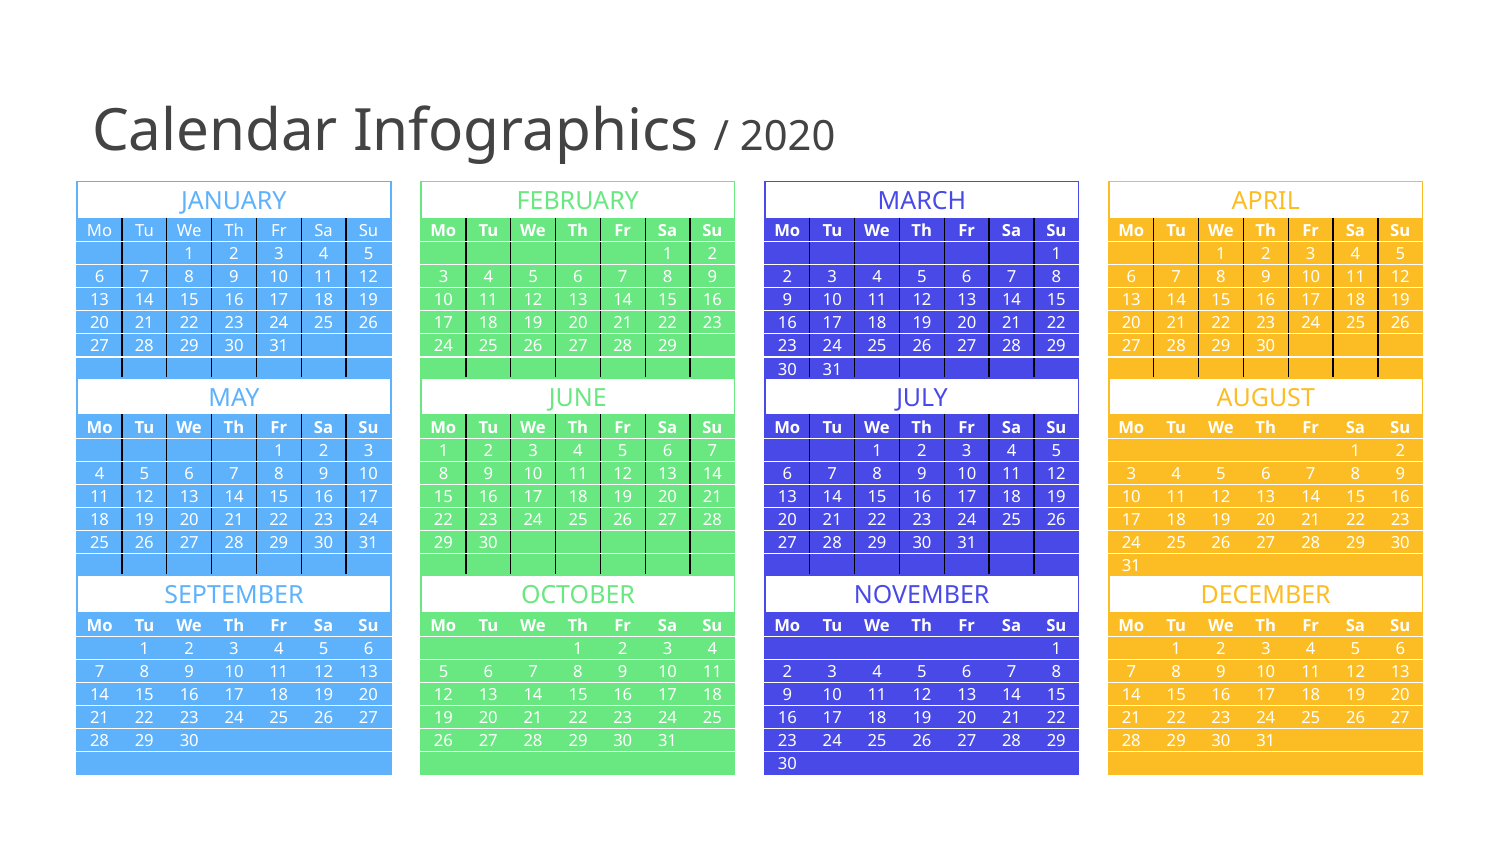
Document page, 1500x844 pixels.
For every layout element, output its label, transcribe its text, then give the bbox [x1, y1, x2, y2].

table_cell 17 [347, 485, 390, 507]
table_cell 10 [212, 660, 256, 682]
table_cell 17 [422, 311, 465, 333]
table_cell [810, 637, 854, 659]
table_cell 28 [1154, 334, 1198, 356]
table_cell 21 [212, 508, 256, 530]
table_cell 2 [167, 637, 211, 659]
table_cell 7 [601, 265, 645, 287]
table_cell Mo [766, 416, 809, 438]
table_cell [347, 752, 390, 774]
table_cell 16 [691, 288, 734, 310]
table_cell 28 [691, 508, 734, 530]
table_cell Th [1244, 614, 1288, 636]
table_cell [556, 531, 600, 553]
table_header NOVEMBER [766, 576, 1078, 612]
table_cell 29 [167, 334, 211, 356]
table_cell [78, 554, 121, 574]
table_cell [1244, 554, 1288, 574]
table_cell [123, 439, 166, 461]
table_cell Su [691, 416, 734, 438]
table_cell 13 [1244, 485, 1288, 507]
table_cell [1199, 752, 1243, 774]
table_cell 17 [511, 485, 555, 507]
table_cell 13 [467, 683, 510, 705]
table_cell 31 [257, 334, 301, 356]
table_cell 23 [766, 334, 809, 356]
table_cell 19 [123, 508, 166, 530]
table_cell Su [691, 614, 734, 636]
table_cell 30 [601, 729, 645, 751]
table_cell [302, 334, 345, 356]
table_cell Th [556, 614, 600, 636]
table_cell [556, 242, 600, 264]
table_cell 3 [212, 637, 256, 659]
table_header FEBRUARY [422, 182, 734, 218]
table_cell [810, 242, 854, 264]
table_cell [1244, 752, 1288, 774]
table_cell 29 [1035, 334, 1078, 356]
table_cell 13 [945, 288, 988, 310]
table_cell 24 [212, 706, 256, 728]
table_cell [467, 242, 510, 264]
table_cell 23 [1244, 311, 1288, 333]
table_cell 21 [810, 508, 854, 530]
table_cell 6 [945, 265, 988, 287]
table_cell 20 [556, 311, 600, 333]
table_cell [855, 358, 899, 377]
table_cell Th [900, 614, 944, 636]
table_cell 15 [1154, 683, 1198, 705]
table_cell 27 [1244, 531, 1288, 553]
table_header OCTOBER [422, 576, 734, 612]
table_cell 18 [302, 288, 345, 310]
table_cell 17 [810, 706, 854, 728]
table_cell [1379, 554, 1422, 574]
table_cell 2 [1199, 637, 1243, 659]
table_cell 6 [467, 660, 510, 682]
table_cell [556, 358, 600, 377]
table_cell 21 [601, 311, 645, 333]
table_cell [1110, 637, 1153, 659]
table_cell [945, 752, 988, 774]
table_cell Th [556, 416, 600, 438]
table_cell 1 [1154, 637, 1198, 659]
table_cell Sa [1334, 219, 1377, 241]
table_cell [511, 554, 555, 574]
table_cell 24 [1110, 531, 1153, 553]
table_cell 11 [302, 265, 345, 287]
table_cell 20 [945, 706, 988, 728]
table_cell 5 [422, 660, 465, 682]
table_cell 26 [601, 508, 645, 530]
table_cell 6 [167, 462, 211, 484]
table_cell Su [347, 614, 390, 636]
table_cell Sa [302, 219, 345, 241]
table_cell 22 [257, 508, 301, 530]
table_cell [1154, 554, 1198, 574]
table_cell 13 [1110, 288, 1153, 310]
table_cell 4 [1154, 462, 1198, 484]
table_cell We [511, 614, 555, 636]
table_cell [167, 439, 211, 461]
table_cell 15 [422, 485, 465, 507]
table_cell [123, 242, 166, 264]
table_cell 6 [766, 462, 809, 484]
table_cell [855, 242, 899, 264]
table_cell 22 [556, 706, 600, 728]
table_cell 5 [1199, 462, 1243, 484]
table_cell 29 [1035, 729, 1078, 751]
table_cell 4 [556, 439, 600, 461]
table_cell [1379, 358, 1422, 377]
table_cell 29 [646, 334, 689, 356]
table_cell 20 [467, 706, 510, 728]
table_cell Su [1379, 219, 1422, 241]
table_cell 8 [556, 660, 600, 682]
table_cell 1 [855, 439, 899, 461]
table_cell [123, 752, 166, 774]
table_cell Mo [766, 614, 809, 636]
table_cell 14 [212, 485, 256, 507]
table_cell 12 [347, 265, 390, 287]
table_cell 13 [167, 485, 211, 507]
table_cell 10 [810, 683, 854, 705]
table_cell 14 [123, 288, 166, 310]
table_cell 4 [78, 462, 121, 484]
table_cell 1 [1035, 637, 1078, 659]
table_cell 21 [990, 706, 1033, 728]
table_cell [422, 752, 465, 774]
table_cell 24 [257, 311, 301, 333]
table_cell 30 [766, 358, 809, 377]
table_cell 31 [1244, 729, 1288, 751]
table_cell [1035, 358, 1078, 377]
table_cell 23 [601, 706, 645, 728]
table_cell [646, 531, 689, 553]
table_cell 11 [855, 288, 899, 310]
table_cell 30 [212, 334, 256, 356]
table_cell 8 [422, 462, 465, 484]
table_cell [212, 439, 256, 461]
table_cell Tu [810, 416, 854, 438]
table_cell [511, 242, 555, 264]
table_cell 15 [167, 288, 211, 310]
table_cell Mo [422, 416, 465, 438]
table_cell [646, 358, 689, 377]
table_cell 20 [1379, 683, 1422, 705]
table_cell 24 [1244, 706, 1288, 728]
table_cell Th [212, 219, 256, 241]
table_cell Fr [257, 416, 301, 438]
table_cell 2 [1244, 242, 1288, 264]
table_cell 19 [1334, 683, 1377, 705]
table_cell 9 [1244, 265, 1288, 287]
table_cell We [1199, 219, 1243, 241]
table_cell 1 [422, 439, 465, 461]
table_header AUGUST [1110, 379, 1422, 414]
table_cell [766, 554, 809, 574]
table_cell 19 [601, 485, 645, 507]
table_cell Tu [123, 416, 166, 438]
table_cell 24 [422, 334, 465, 356]
table_cell Mo [1110, 219, 1153, 241]
table_cell 31 [1110, 554, 1153, 574]
table_cell Sa [646, 416, 689, 438]
table_cell [945, 554, 988, 574]
table_cell 18 [1154, 508, 1198, 530]
table_cell 27 [78, 334, 121, 356]
table_cell 25 [556, 508, 600, 530]
table_cell [78, 439, 121, 461]
table_cell 29 [855, 531, 899, 553]
table_cell Sa [302, 614, 345, 636]
table_cell 9 [302, 462, 345, 484]
table_cell 15 [646, 288, 689, 310]
table_cell 5 [601, 439, 645, 461]
table_cell 12 [1199, 485, 1243, 507]
table_cell [1244, 358, 1288, 377]
table_cell Su [1379, 416, 1422, 438]
table_cell 15 [257, 485, 301, 507]
table_cell 19 [511, 311, 555, 333]
table_cell 14 [1110, 683, 1153, 705]
table_cell 27 [766, 531, 809, 553]
table_cell 30 [1244, 334, 1288, 356]
table_cell 6 [945, 660, 988, 682]
table_cell 28 [990, 334, 1033, 356]
table_cell 22 [1199, 311, 1243, 333]
table_cell Sa [990, 416, 1033, 438]
table_cell Th [1244, 219, 1288, 241]
table_cell [1289, 752, 1332, 774]
table_cell 2 [467, 439, 510, 461]
table_cell [123, 554, 166, 574]
table_cell [1035, 531, 1078, 553]
table_cell Tu [467, 219, 510, 241]
table_cell Fr [1289, 614, 1332, 636]
table_cell 18 [691, 683, 734, 705]
table_cell We [1199, 416, 1243, 438]
table_cell 11 [691, 660, 734, 682]
table_cell 5 [347, 242, 390, 264]
table_cell Fr [601, 416, 645, 438]
table_cell 26 [1199, 531, 1243, 553]
table_cell 2 [900, 439, 944, 461]
table_cell 25 [691, 706, 734, 728]
table_cell [691, 752, 734, 774]
table_cell 23 [1199, 706, 1243, 728]
table_cell [855, 752, 899, 774]
table_cell 28 [78, 729, 121, 751]
table_cell 7 [990, 660, 1033, 682]
table_header SEPTEMBER [78, 576, 390, 612]
table_cell 20 [945, 311, 988, 333]
table_cell 6 [556, 265, 600, 287]
table_cell [1334, 358, 1377, 377]
table_cell [990, 554, 1033, 574]
table_cell 6 [1244, 462, 1288, 484]
table_cell 2 [691, 242, 734, 264]
table_cell 23 [1379, 508, 1422, 530]
table_cell 16 [302, 485, 345, 507]
table_cell [990, 242, 1033, 264]
table_cell 22 [855, 508, 899, 530]
table_cell [1379, 729, 1422, 751]
table_cell [1199, 358, 1243, 377]
table_cell 14 [78, 683, 121, 705]
title Calendar Infographics / 2020 [77, 88, 1384, 167]
table_cell 12 [123, 485, 166, 507]
table_cell 10 [347, 462, 390, 484]
table_cell 18 [556, 485, 600, 507]
table_cell 28 [990, 729, 1033, 751]
table_cell 27 [945, 334, 988, 356]
table_cell 4 [1334, 242, 1377, 264]
table_cell 24 [347, 508, 390, 530]
table_cell [467, 358, 510, 377]
table_cell 25 [1289, 706, 1332, 728]
table_cell [422, 242, 465, 264]
table_cell 8 [1035, 265, 1078, 287]
table_cell [1244, 439, 1288, 461]
table_header MAY [78, 379, 390, 414]
table_cell 26 [302, 706, 345, 728]
table_cell 22 [123, 706, 166, 728]
table_cell 27 [945, 729, 988, 751]
table_cell [646, 752, 689, 774]
table_cell 3 [1110, 462, 1153, 484]
table_cell 24 [511, 508, 555, 530]
table_cell We [855, 416, 899, 438]
table_cell 21 [1154, 311, 1198, 333]
table_cell [990, 531, 1033, 553]
table_cell [1334, 554, 1377, 574]
table_cell 26 [1035, 508, 1078, 530]
table_cell 24 [810, 729, 854, 751]
table_cell 9 [691, 265, 734, 287]
table_cell [945, 242, 988, 264]
table_cell 1 [556, 637, 600, 659]
table_cell [810, 439, 854, 461]
table_cell Sa [990, 614, 1033, 636]
table_cell We [1199, 614, 1243, 636]
table_cell [900, 752, 944, 774]
table_cell 19 [1379, 288, 1422, 310]
table_cell [900, 242, 944, 264]
table_cell 27 [167, 531, 211, 553]
table_cell 20 [167, 508, 211, 530]
table_cell 17 [1110, 508, 1153, 530]
table_cell [511, 358, 555, 377]
table_cell 22 [1035, 311, 1078, 333]
table_cell [766, 242, 809, 264]
table_cell 3 [945, 439, 988, 461]
table_cell 16 [1244, 288, 1288, 310]
table_cell 9 [900, 462, 944, 484]
table_cell 25 [1154, 531, 1198, 553]
table_cell Mo [422, 219, 465, 241]
table_cell [467, 637, 510, 659]
table_cell 4 [691, 637, 734, 659]
table_cell Sa [646, 219, 689, 241]
table_cell [302, 554, 345, 574]
table_cell [691, 554, 734, 574]
table_cell [900, 554, 944, 574]
table_cell 15 [123, 683, 166, 705]
table_cell [1289, 358, 1332, 377]
table_cell Fr [945, 416, 988, 438]
table_cell 13 [766, 485, 809, 507]
table_cell Tu [1154, 219, 1198, 241]
table_cell 18 [855, 706, 899, 728]
table_cell Sa [646, 614, 689, 636]
table_cell 19 [900, 706, 944, 728]
table_cell 8 [257, 462, 301, 484]
table_cell 22 [1334, 508, 1377, 530]
table_cell 25 [467, 334, 510, 356]
table_cell 2 [212, 242, 256, 264]
table_cell 17 [212, 683, 256, 705]
table_cell 10 [646, 660, 689, 682]
table_cell We [167, 416, 211, 438]
table_cell 28 [123, 334, 166, 356]
table_cell 9 [1379, 462, 1422, 484]
table_cell Tu [810, 614, 854, 636]
table_cell 19 [422, 706, 465, 728]
table_header MARCH [766, 182, 1078, 218]
table_cell 8 [646, 265, 689, 287]
table_cell 4 [855, 660, 899, 682]
table_cell Fr [945, 219, 988, 241]
table_cell [1035, 752, 1078, 774]
table_cell 3 [1289, 242, 1332, 264]
table_cell 10 [1289, 265, 1332, 287]
table_cell 4 [1289, 637, 1332, 659]
table_cell 21 [78, 706, 121, 728]
table_cell 24 [810, 334, 854, 356]
table_cell 2 [766, 265, 809, 287]
table_cell [990, 637, 1033, 659]
table_cell 2 [1379, 439, 1422, 461]
table_cell [78, 242, 121, 264]
table_cell 24 [1289, 311, 1332, 333]
table_cell 4 [467, 265, 510, 287]
table_cell 15 [556, 683, 600, 705]
table_cell Tu [1154, 614, 1198, 636]
table_cell 8 [1199, 265, 1243, 287]
table_cell 30 [1379, 531, 1422, 553]
table_cell Th [1244, 416, 1288, 438]
table_cell 17 [810, 311, 854, 333]
table_cell [212, 554, 256, 574]
table_cell 13 [945, 683, 988, 705]
table_cell 21 [691, 485, 734, 507]
table_cell [347, 334, 390, 356]
table_cell 28 [601, 334, 645, 356]
table_cell [646, 554, 689, 574]
table_cell [1379, 334, 1422, 356]
table_cell 8 [1154, 660, 1198, 682]
table_cell We [855, 219, 899, 241]
table_cell 11 [467, 288, 510, 310]
table_cell [1289, 334, 1332, 356]
table_cell 1 [1035, 242, 1078, 264]
table_cell [691, 334, 734, 356]
table_cell 11 [1154, 485, 1198, 507]
table_cell 31 [347, 531, 390, 553]
table_cell 12 [511, 288, 555, 310]
table_cell 15 [1199, 288, 1243, 310]
table_cell Su [691, 219, 734, 241]
table_cell 18 [855, 311, 899, 333]
table_cell 3 [810, 265, 854, 287]
table_cell [766, 439, 809, 461]
table_cell 19 [347, 288, 390, 310]
table_cell 29 [123, 729, 166, 751]
table_cell 25 [990, 508, 1033, 530]
table_cell Fr [257, 614, 301, 636]
table_cell 10 [810, 288, 854, 310]
table_cell [347, 554, 390, 574]
table_cell [990, 752, 1033, 774]
table_cell 26 [422, 729, 465, 751]
table_cell 5 [900, 660, 944, 682]
table_cell 18 [990, 485, 1033, 507]
table_cell 28 [511, 729, 555, 751]
table_cell [556, 752, 600, 774]
table_cell 23 [302, 508, 345, 530]
table_cell [511, 637, 555, 659]
table_cell 7 [1110, 660, 1153, 682]
table_cell 28 [1289, 531, 1332, 553]
table_cell 22 [422, 508, 465, 530]
table_cell Mo [78, 219, 121, 241]
table_cell [1110, 242, 1153, 264]
table_cell [601, 358, 645, 377]
table_cell 12 [1334, 660, 1377, 682]
table_cell Sa [1334, 614, 1377, 636]
table_cell 18 [1289, 683, 1332, 705]
table_cell 17 [945, 485, 988, 507]
table_cell [601, 554, 645, 574]
table_header DECEMBER [1110, 576, 1422, 612]
table_cell [1289, 439, 1332, 461]
table_cell 20 [1110, 311, 1153, 333]
table_cell Su [1035, 416, 1078, 438]
table_cell 2 [766, 660, 809, 682]
table_cell 14 [1154, 288, 1198, 310]
table_cell 11 [78, 485, 121, 507]
table_cell 18 [467, 311, 510, 333]
table_cell 26 [900, 729, 944, 751]
table_cell [691, 729, 734, 751]
table_cell 9 [167, 660, 211, 682]
table_cell 14 [990, 288, 1033, 310]
table_cell 20 [1244, 508, 1288, 530]
table_cell [212, 729, 256, 751]
table_cell 15 [855, 485, 899, 507]
table_cell 11 [990, 462, 1033, 484]
table_cell 2 [601, 637, 645, 659]
table_cell 16 [900, 485, 944, 507]
table_cell Mo [78, 614, 121, 636]
table_cell [347, 358, 390, 377]
table_cell 16 [766, 311, 809, 333]
table_cell Th [900, 219, 944, 241]
table_cell 29 [422, 531, 465, 553]
table_header JULY [766, 379, 1078, 414]
table_cell Su [1379, 614, 1422, 636]
table_cell Th [212, 416, 256, 438]
table_cell 4 [990, 439, 1033, 461]
table_cell 25 [257, 706, 301, 728]
table_cell 29 [1199, 334, 1243, 356]
table_cell 22 [1154, 706, 1198, 728]
table_cell 14 [990, 683, 1033, 705]
table_cell 10 [257, 265, 301, 287]
table_cell 21 [123, 311, 166, 333]
table_cell [1289, 554, 1332, 574]
table_cell Su [347, 416, 390, 438]
table_cell [78, 358, 121, 377]
table_cell [1154, 752, 1198, 774]
table_cell 25 [855, 729, 899, 751]
table_cell 5 [1379, 242, 1422, 264]
table_cell 3 [257, 242, 301, 264]
table_cell Th [556, 219, 600, 241]
table_cell 7 [511, 660, 555, 682]
table_cell 16 [601, 683, 645, 705]
table_cell 6 [347, 637, 390, 659]
table_cell 27 [556, 334, 600, 356]
table_cell 21 [1289, 508, 1332, 530]
table_cell 6 [1110, 265, 1153, 287]
table_cell [766, 637, 809, 659]
table_cell 10 [1110, 485, 1153, 507]
table_cell Tu [810, 219, 854, 241]
table_cell Tu [123, 219, 166, 241]
table_cell [1199, 554, 1243, 574]
table_cell 16 [212, 288, 256, 310]
table_cell Tu [1154, 416, 1198, 438]
table_cell 12 [1379, 265, 1422, 287]
table_cell 8 [123, 660, 166, 682]
table_cell [302, 358, 345, 377]
table_cell 21 [511, 706, 555, 728]
table_cell 14 [511, 683, 555, 705]
table_cell We [167, 219, 211, 241]
table_cell [302, 729, 345, 751]
table_cell 12 [422, 683, 465, 705]
table_cell 9 [766, 288, 809, 310]
table_cell 11 [556, 462, 600, 484]
table_cell [855, 554, 899, 574]
table_cell 7 [123, 265, 166, 287]
table_cell 20 [766, 508, 809, 530]
table_cell [1110, 439, 1153, 461]
table_cell [78, 637, 121, 659]
table_cell 7 [990, 265, 1033, 287]
table_cell Mo [78, 416, 121, 438]
table_cell [511, 531, 555, 553]
table_cell 23 [691, 311, 734, 333]
table_cell 7 [691, 439, 734, 461]
table_cell [691, 358, 734, 377]
table_cell 22 [167, 311, 211, 333]
table_cell Su [347, 219, 390, 241]
table_cell 15 [1035, 288, 1078, 310]
table_cell [1289, 729, 1332, 751]
table_cell 12 [900, 683, 944, 705]
table_cell 12 [1035, 462, 1078, 484]
table_cell 5 [302, 637, 345, 659]
table_cell 29 [1334, 531, 1377, 553]
table_cell Mo [1110, 416, 1153, 438]
table_cell 24 [945, 508, 988, 530]
table_cell 28 [212, 531, 256, 553]
table_cell Th [212, 614, 256, 636]
table_cell 11 [855, 683, 899, 705]
table_cell 10 [511, 462, 555, 484]
table_cell 16 [1199, 683, 1243, 705]
table_cell 25 [302, 311, 345, 333]
table_cell 26 [1334, 706, 1377, 728]
table_cell Fr [1289, 416, 1332, 438]
table_cell 27 [646, 508, 689, 530]
table_cell 17 [1244, 683, 1288, 705]
table_cell 12 [302, 660, 345, 682]
table_cell 3 [646, 637, 689, 659]
table_cell 14 [1289, 485, 1332, 507]
table_cell 18 [78, 508, 121, 530]
table_cell 17 [257, 288, 301, 310]
table_cell 1 [1199, 242, 1243, 264]
table_cell Sa [1334, 416, 1377, 438]
table_cell 4 [257, 637, 301, 659]
table_cell 13 [1379, 660, 1422, 682]
table_cell [302, 752, 345, 774]
table_cell Th [900, 416, 944, 438]
table_cell [945, 358, 988, 377]
table_cell Tu [467, 614, 510, 636]
table_cell 15 [1035, 683, 1078, 705]
table_cell 30 [302, 531, 345, 553]
table_cell 14 [810, 485, 854, 507]
table_cell [1110, 358, 1153, 377]
table_cell 14 [691, 462, 734, 484]
table_cell 2 [302, 439, 345, 461]
table_header JANUARY [78, 182, 390, 218]
table_cell Mo [422, 614, 465, 636]
table_cell [257, 358, 301, 377]
table_cell [78, 752, 121, 774]
table_cell [1379, 752, 1422, 774]
table_cell 30 [766, 752, 809, 774]
table_cell 3 [810, 660, 854, 682]
table_cell 26 [123, 531, 166, 553]
table_cell We [167, 614, 211, 636]
table_cell 1 [123, 637, 166, 659]
table_cell 27 [467, 729, 510, 751]
table_cell [1110, 752, 1153, 774]
table_cell [691, 531, 734, 553]
table_cell [601, 531, 645, 553]
table_cell 13 [347, 660, 390, 682]
table_cell 27 [1379, 706, 1422, 728]
table_cell 16 [167, 683, 211, 705]
table_cell 18 [1334, 288, 1377, 310]
table_cell 20 [347, 683, 390, 705]
table_cell Su [1035, 219, 1078, 241]
table_cell 5 [511, 265, 555, 287]
table_cell 19 [1199, 508, 1243, 530]
table_cell [601, 242, 645, 264]
table_cell 31 [945, 531, 988, 553]
table_cell 21 [1110, 706, 1153, 728]
table_cell 3 [511, 439, 555, 461]
table_cell 5 [1035, 439, 1078, 461]
table_cell [347, 729, 390, 751]
table_cell 22 [646, 311, 689, 333]
table_cell 16 [1379, 485, 1422, 507]
table_cell 12 [900, 288, 944, 310]
table_cell 8 [855, 462, 899, 484]
table_cell [1154, 358, 1198, 377]
table_cell [123, 358, 166, 377]
table_cell 12 [601, 462, 645, 484]
table_cell 31 [646, 729, 689, 751]
table_cell 16 [467, 485, 510, 507]
table_cell 7 [810, 462, 854, 484]
table_cell 18 [257, 683, 301, 705]
table_cell Su [1035, 614, 1078, 636]
table_cell 1 [167, 242, 211, 264]
table_cell [855, 637, 899, 659]
table_cell 13 [78, 288, 121, 310]
table_cell 22 [1035, 706, 1078, 728]
table_cell Fr [601, 219, 645, 241]
table_cell [1334, 752, 1377, 774]
table_cell 6 [646, 439, 689, 461]
table_cell 28 [810, 531, 854, 553]
table_cell 26 [900, 334, 944, 356]
table_cell 26 [1379, 311, 1422, 333]
table_cell [467, 554, 510, 574]
table_cell 7 [1289, 462, 1332, 484]
table_cell [1334, 334, 1377, 356]
table_cell Fr [601, 614, 645, 636]
table_cell 23 [212, 311, 256, 333]
table_header JUNE [422, 379, 734, 414]
table_cell Tu [467, 416, 510, 438]
table_cell 4 [302, 242, 345, 264]
table_cell [257, 729, 301, 751]
table_cell Fr [945, 614, 988, 636]
table_cell [1035, 554, 1078, 574]
table_cell 13 [556, 288, 600, 310]
table_cell We [511, 219, 555, 241]
table_cell 10 [1244, 660, 1288, 682]
table_cell 23 [167, 706, 211, 728]
table_cell [422, 358, 465, 377]
table_cell 19 [900, 311, 944, 333]
table_cell 1 [646, 242, 689, 264]
table_cell [1334, 729, 1377, 751]
table_cell 29 [1154, 729, 1198, 751]
table_cell [422, 637, 465, 659]
table_cell [990, 358, 1033, 377]
table_cell We [855, 614, 899, 636]
table_cell 6 [78, 265, 121, 287]
table_cell [810, 554, 854, 574]
table_cell Tu [123, 614, 166, 636]
table_cell 5 [1334, 637, 1377, 659]
table_cell 3 [1244, 637, 1288, 659]
table_cell 21 [990, 311, 1033, 333]
table_cell [511, 752, 555, 774]
table_cell 20 [78, 311, 121, 333]
table_cell 9 [601, 660, 645, 682]
table_cell 24 [646, 706, 689, 728]
table_cell 11 [257, 660, 301, 682]
table_cell [212, 752, 256, 774]
table_cell 1 [257, 439, 301, 461]
table_cell 3 [347, 439, 390, 461]
table_cell 31 [810, 358, 854, 377]
table_cell 9 [1199, 660, 1243, 682]
table_cell 25 [78, 531, 121, 553]
table_cell 15 [1334, 485, 1377, 507]
table_cell 27 [347, 706, 390, 728]
table_cell 19 [302, 683, 345, 705]
table_cell [167, 752, 211, 774]
table_header APRIL [1110, 182, 1422, 218]
table_cell 8 [167, 265, 211, 287]
table_cell [945, 637, 988, 659]
table_cell [601, 752, 645, 774]
table_cell 5 [123, 462, 166, 484]
table_cell [1154, 439, 1198, 461]
table_cell [900, 358, 944, 377]
table_cell 26 [511, 334, 555, 356]
table_cell 19 [1035, 485, 1078, 507]
table_cell [212, 358, 256, 377]
table_cell [257, 752, 301, 774]
table_cell 30 [900, 531, 944, 553]
table_cell 8 [1334, 462, 1377, 484]
table_cell 7 [1154, 265, 1198, 287]
table_cell [257, 554, 301, 574]
table_cell 17 [646, 683, 689, 705]
table_cell [900, 637, 944, 659]
table_cell Fr [257, 219, 301, 241]
table_cell 23 [467, 508, 510, 530]
table_cell 17 [1289, 288, 1332, 310]
table_cell 16 [766, 706, 809, 728]
table_cell Mo [1110, 614, 1153, 636]
table_cell [467, 752, 510, 774]
table_cell 25 [1334, 311, 1377, 333]
table_cell 4 [855, 265, 899, 287]
table_cell [1199, 439, 1243, 461]
table_cell 28 [1110, 729, 1153, 751]
table_cell 30 [467, 531, 510, 553]
table_cell [167, 358, 211, 377]
table_cell Sa [302, 416, 345, 438]
table_cell 13 [646, 462, 689, 484]
table_cell 23 [766, 729, 809, 751]
table_cell 7 [78, 660, 121, 682]
table_cell 5 [900, 265, 944, 287]
table_cell 14 [601, 288, 645, 310]
table_cell 9 [766, 683, 809, 705]
table_cell 23 [900, 508, 944, 530]
table_cell 29 [257, 531, 301, 553]
table_cell 9 [212, 265, 256, 287]
table_cell Mo [766, 219, 809, 241]
table_cell 30 [1199, 729, 1243, 751]
table_cell 25 [855, 334, 899, 356]
table_cell [167, 554, 211, 574]
table_cell 10 [945, 462, 988, 484]
table_cell 1 [1334, 439, 1377, 461]
table_cell 6 [1379, 637, 1422, 659]
table_cell 11 [1289, 660, 1332, 682]
table_cell 9 [467, 462, 510, 484]
table_cell 30 [167, 729, 211, 751]
table_cell [810, 752, 854, 774]
table_cell 29 [556, 729, 600, 751]
table_cell [422, 554, 465, 574]
table_cell 26 [347, 311, 390, 333]
table_cell 11 [1334, 265, 1377, 287]
table_cell [1154, 242, 1198, 264]
table_cell 27 [1110, 334, 1153, 356]
table_cell [556, 554, 600, 574]
table_cell We [511, 416, 555, 438]
table_cell 3 [422, 265, 465, 287]
table_cell 7 [212, 462, 256, 484]
table_cell Sa [990, 219, 1033, 241]
table_cell Fr [1289, 219, 1332, 241]
table_cell 8 [1035, 660, 1078, 682]
table_cell 10 [422, 288, 465, 310]
table_cell 20 [646, 485, 689, 507]
